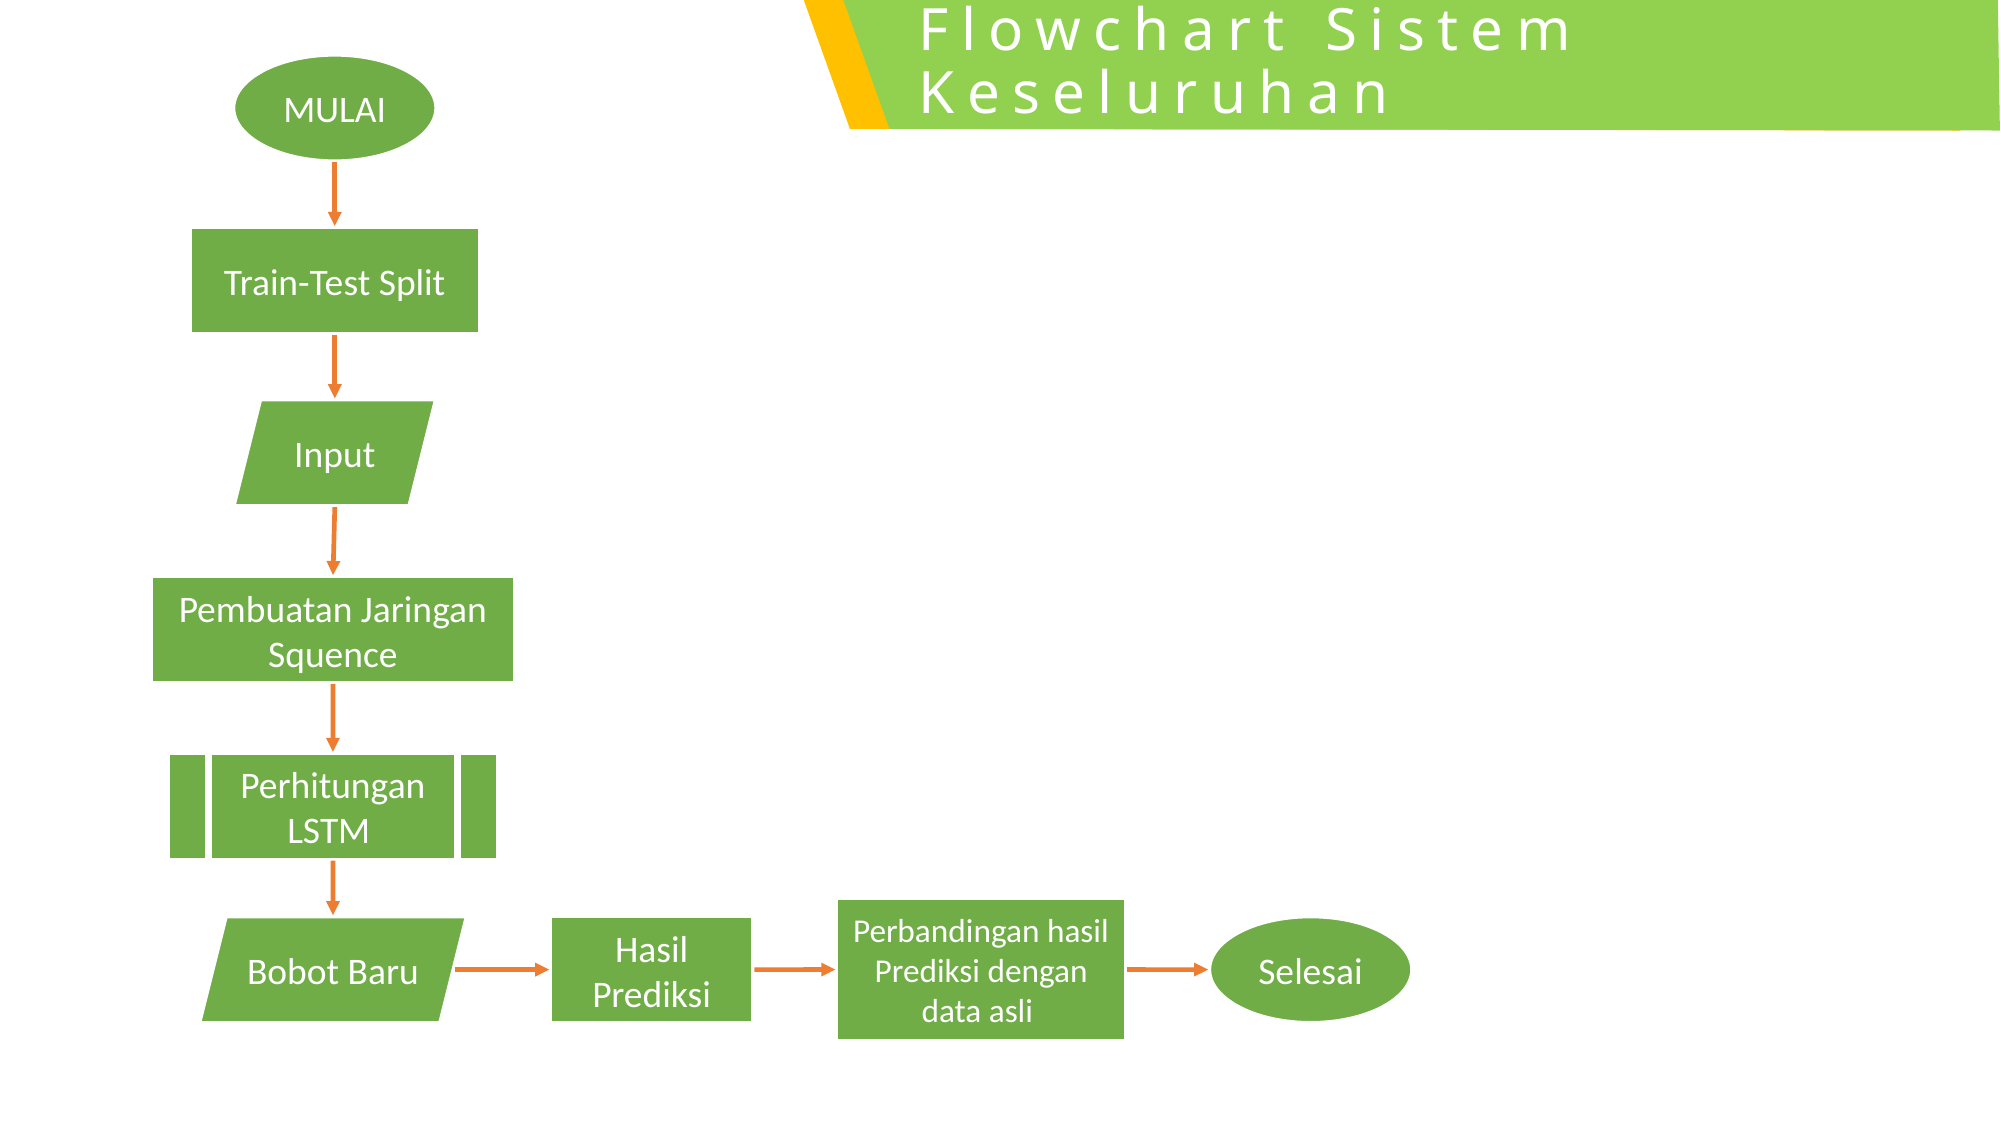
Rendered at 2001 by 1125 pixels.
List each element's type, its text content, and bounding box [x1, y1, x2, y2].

text_box MULAI [231, 52, 439, 164]
text_box [802, 0, 888, 130]
text_box Hasil Prediksi [548, 914, 755, 1025]
text_box Perhitungan LSTM [166, 751, 500, 862]
text_box Bobot Baru [196, 914, 470, 1026]
text_box Perbandingan hasil Prediksi dengan data asli [834, 896, 1128, 1043]
text_box Selesai [1207, 914, 1415, 1026]
text_box Flowchart Sistem Keseluruhan [903, 13, 2000, 113]
text_box Train-Test Split [188, 225, 482, 336]
text_box [842, 0, 2000, 132]
text_box Input [230, 397, 439, 509]
text_box Pembuatan Jaringan Squence [149, 574, 517, 685]
